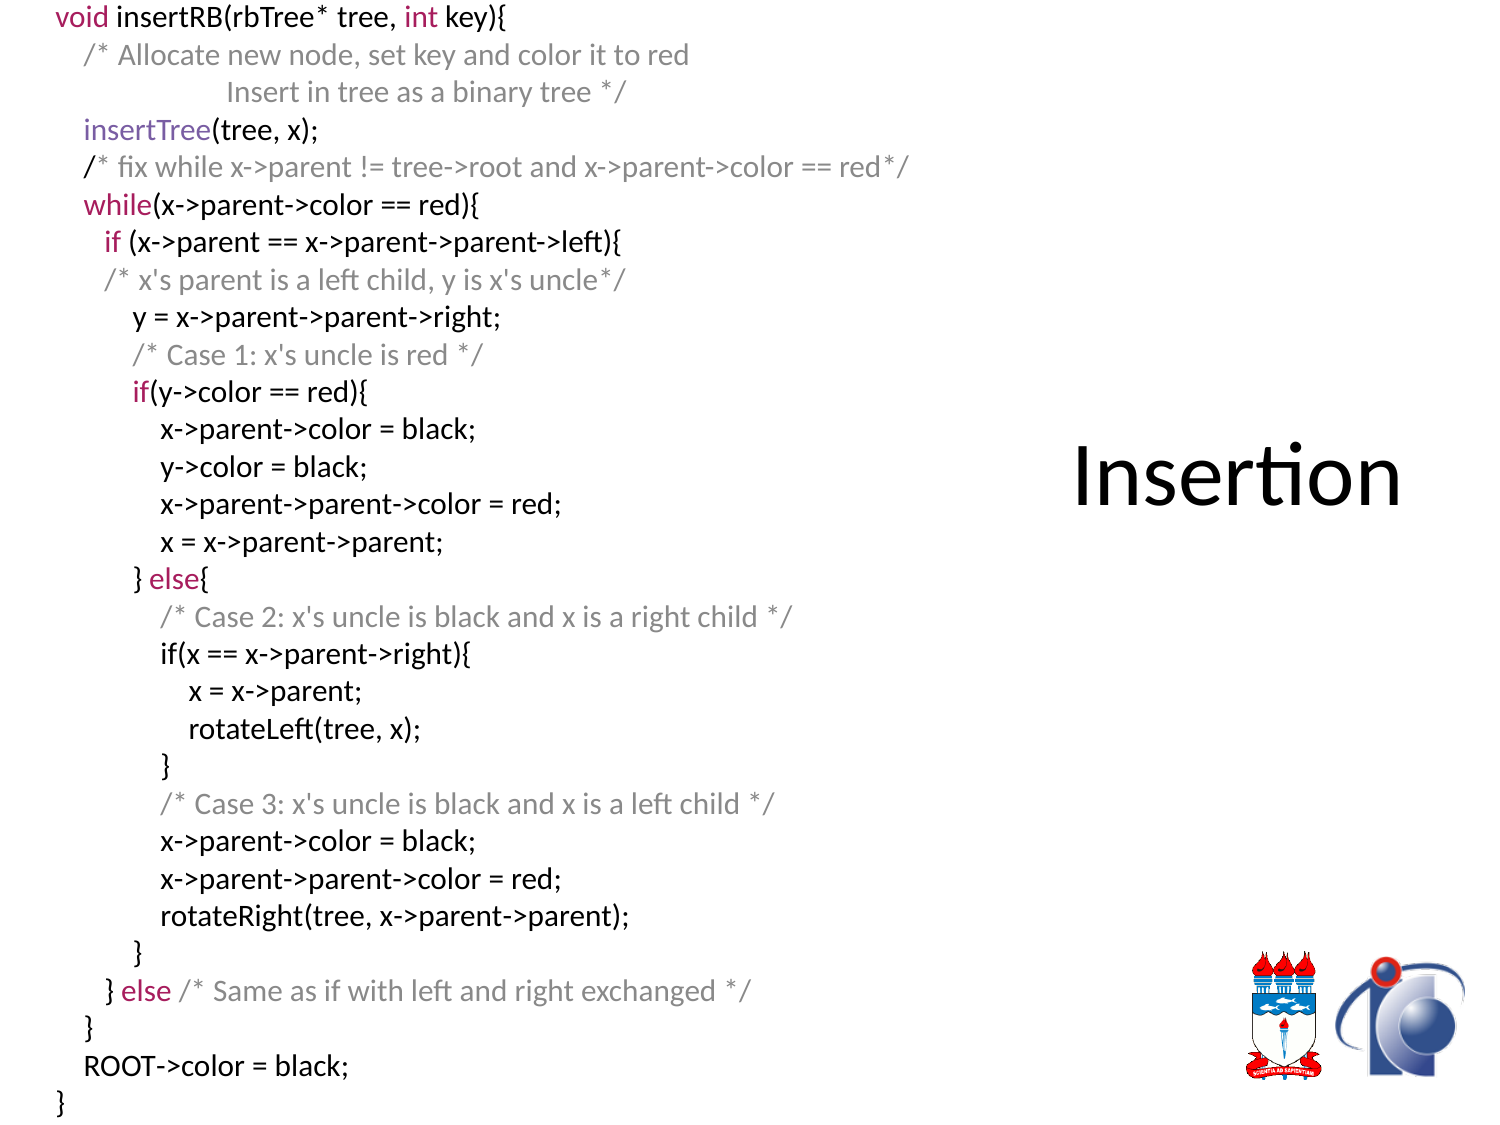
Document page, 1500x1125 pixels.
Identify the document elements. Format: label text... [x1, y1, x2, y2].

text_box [1244, 948, 1465, 1087]
text_box void insertRB(rbTree* tree, int key){ /* Allocate new node, set key and color it to red Insert in tree as a binary tree */ insertTree(tree, x); /* fix while x->parent != tree->root and x->parent->color == red*/ while(x->parent->color == red){ if (x->parent == x->parent->parent->left){ /* x's parent is a left child, y is x's uncle*/ y = x->parent->parent->right; /* Case 1: x's uncle is red */ if(y->color == red){ x->parent->color = black; y->color = black; x->parent->parent->color = red; x = x->parent->parent; } else{ /* Case 2: x's uncle is black and x is a right child */ if(x == x->parent->right){ x = x->parent; rotateLeft(tree, x); } /* Case 3: x's uncle is black and x is a left child */ x->parent->color = black; x->parent->parent->color = red; rotateRight(tree, x->parent->parent); } } else /* Same as if with left and right exchanged */ } ROOT->color = black; } [40, 0, 1187, 1107]
title Insertion [1187, 420, 1432, 517]
